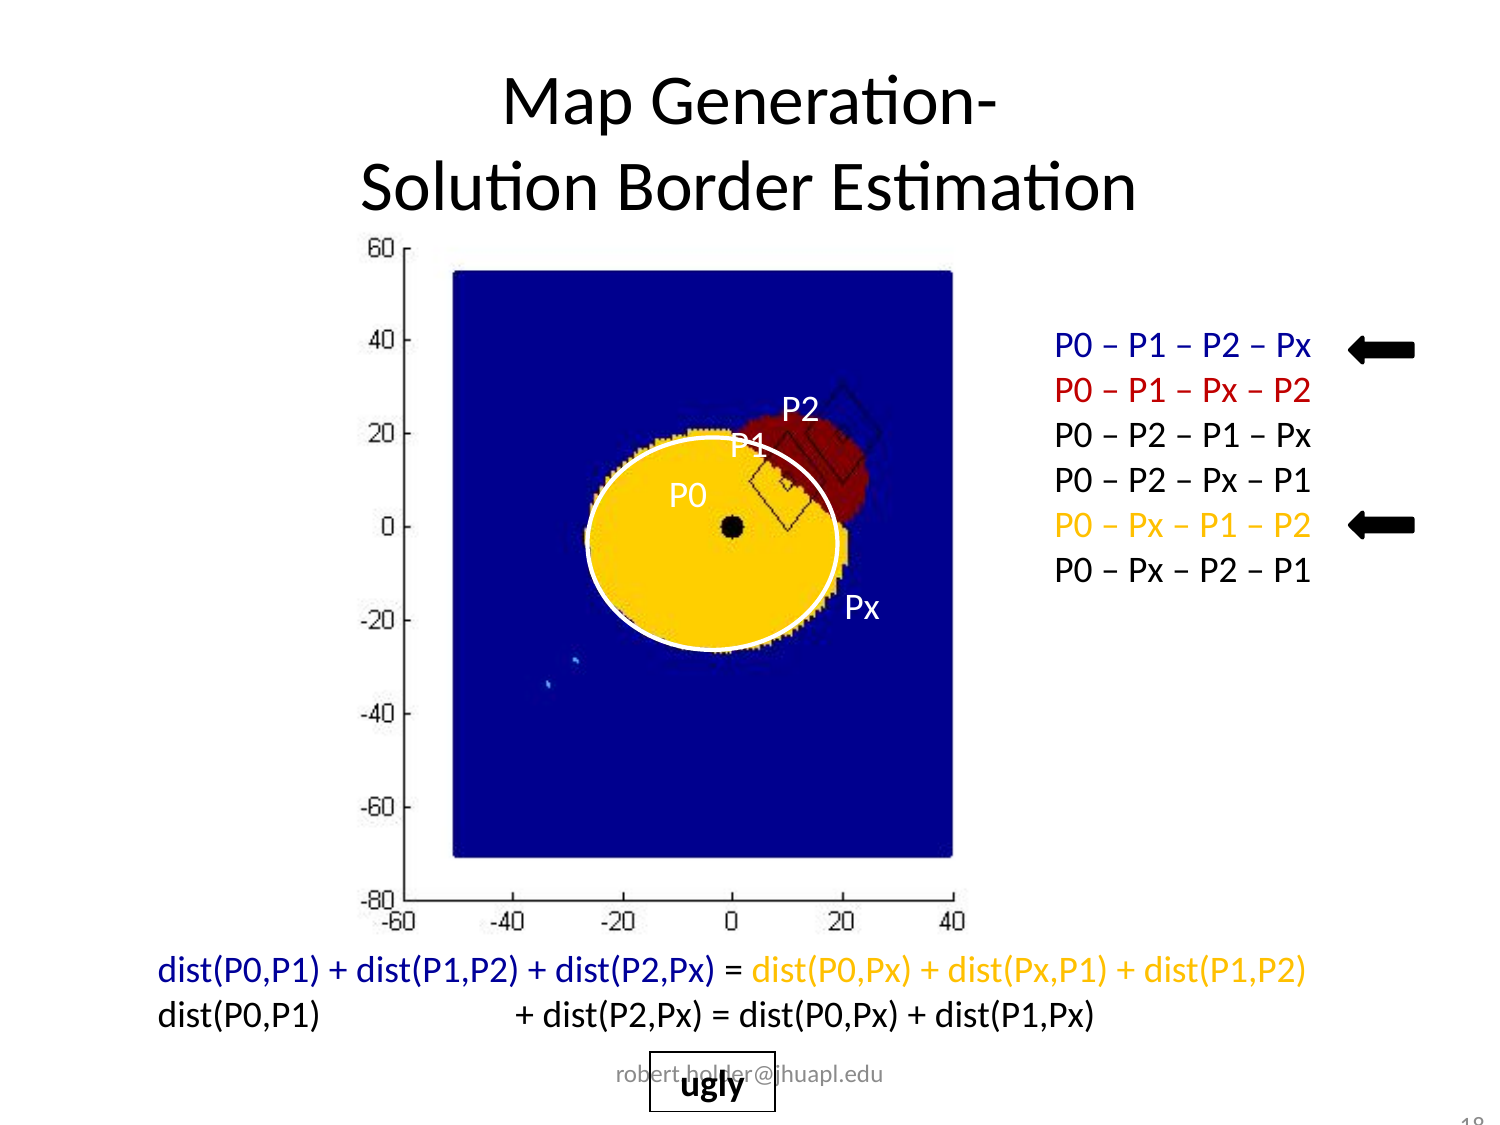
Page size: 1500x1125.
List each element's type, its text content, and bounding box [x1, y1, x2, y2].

text_box ugly [650, 1103, 775, 1112]
text_box [1347, 510, 1415, 540]
title Map Generation- Solution Border Estimation [75, 45, 1425, 233]
footer robert.holder@jhuapl.edu [512, 1042, 988, 1103]
slide_number 18 [1149, 1087, 1500, 1125]
text_box P0 – P1 – P2 – Px P0 – P1 – Px – P2 P0 – P2 – P1 – Px P0 – P2 – Px – P1 P0 – Px – P1 – P2 P0 – Px – P2 – P1 [1039, 312, 1327, 598]
picture [312, 187, 1020, 988]
text_box [1347, 335, 1415, 365]
text_box dist(P0,P1) + dist(P1,P2) + dist(P2,Px) = dist(P0,Px) + dist(Px,P1) + dist(P1,P2) dist(P0,P1) + dist(P2,Px) = dist(P0,Px) + dist(P1,Px) [142, 937, 1323, 1043]
